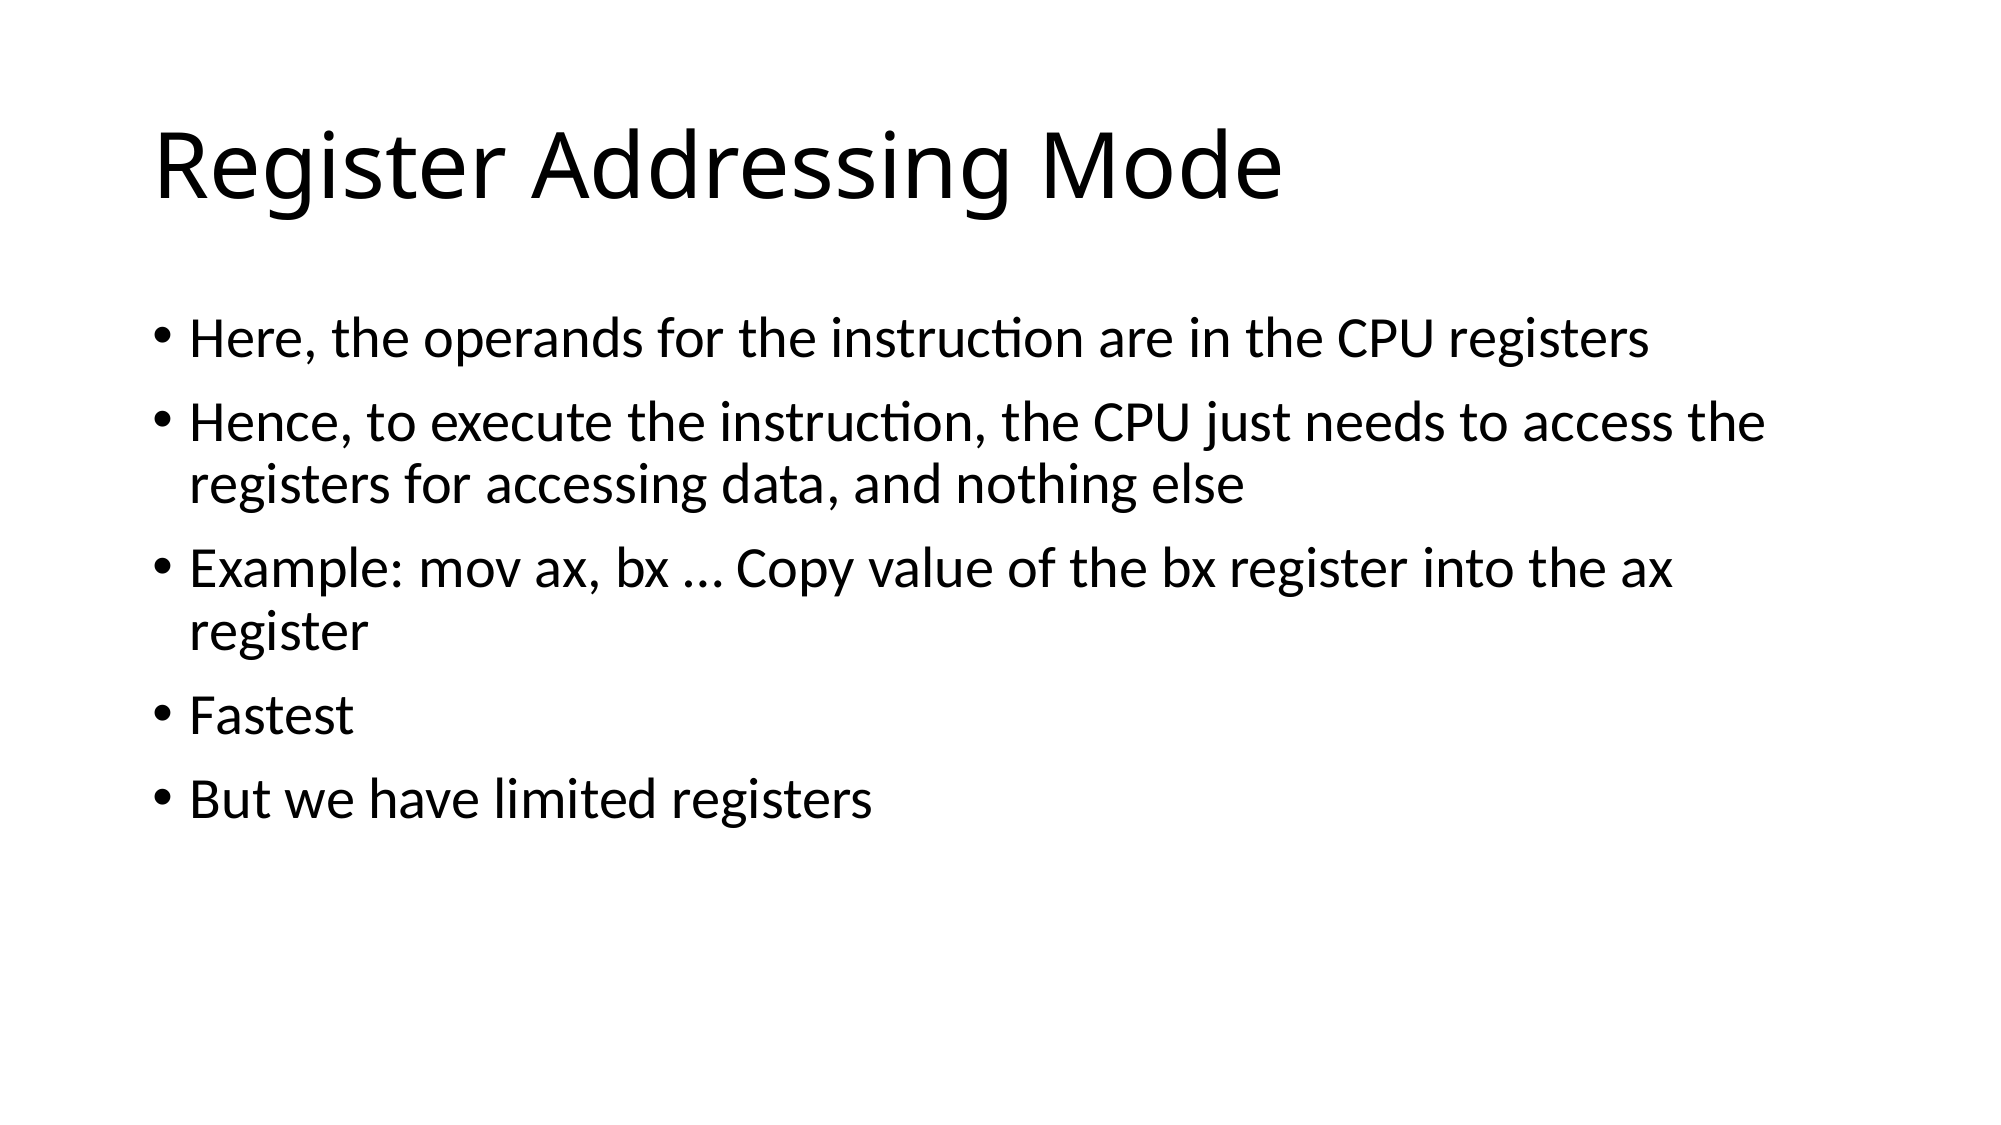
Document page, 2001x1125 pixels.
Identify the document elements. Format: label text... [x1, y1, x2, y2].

title Register Addressing Mode [137, 59, 1863, 278]
list Here, the operands for the instruction are in the CPU registers Hence, to execute the instruction, the CPU just needs to access the registers for accessing data, and nothing else Example: mov ax, bx … Copy value of the bx register into the ax register Fastest But we have limited registers [137, 299, 1863, 1014]
